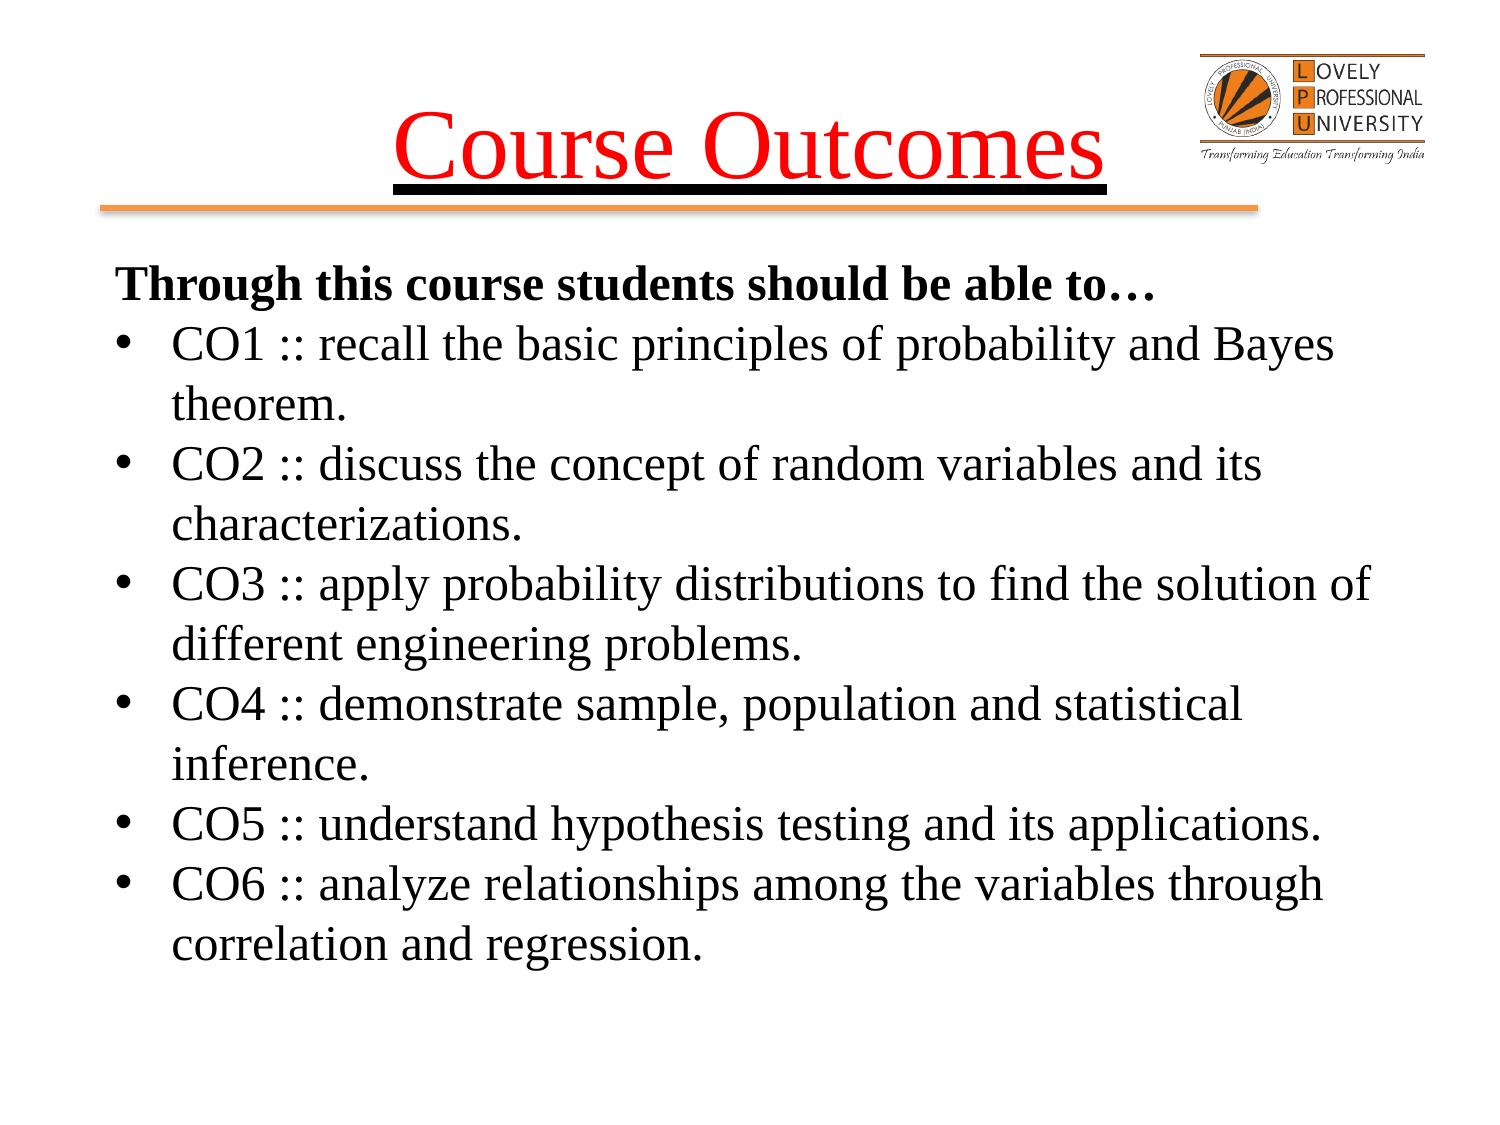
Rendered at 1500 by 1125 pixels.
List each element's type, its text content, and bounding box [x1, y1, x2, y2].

text_box Through this course students should be able to… CO1 :: recall the basic principles of probability and Bayes theorem. CO2 :: discuss the concept of random variables and its characterizations. CO3 :: apply probability distributions to find the solution of different engineering problems. CO4 :: demonstrate sample, population and statistical inference. CO5 :: understand hypothesis testing and its applications. CO6 :: analyze relationships among the variables through correlation and regression. [100, 243, 1438, 979]
title Course Outcomes [75, 45, 1425, 233]
picture [1199, 54, 1426, 164]
